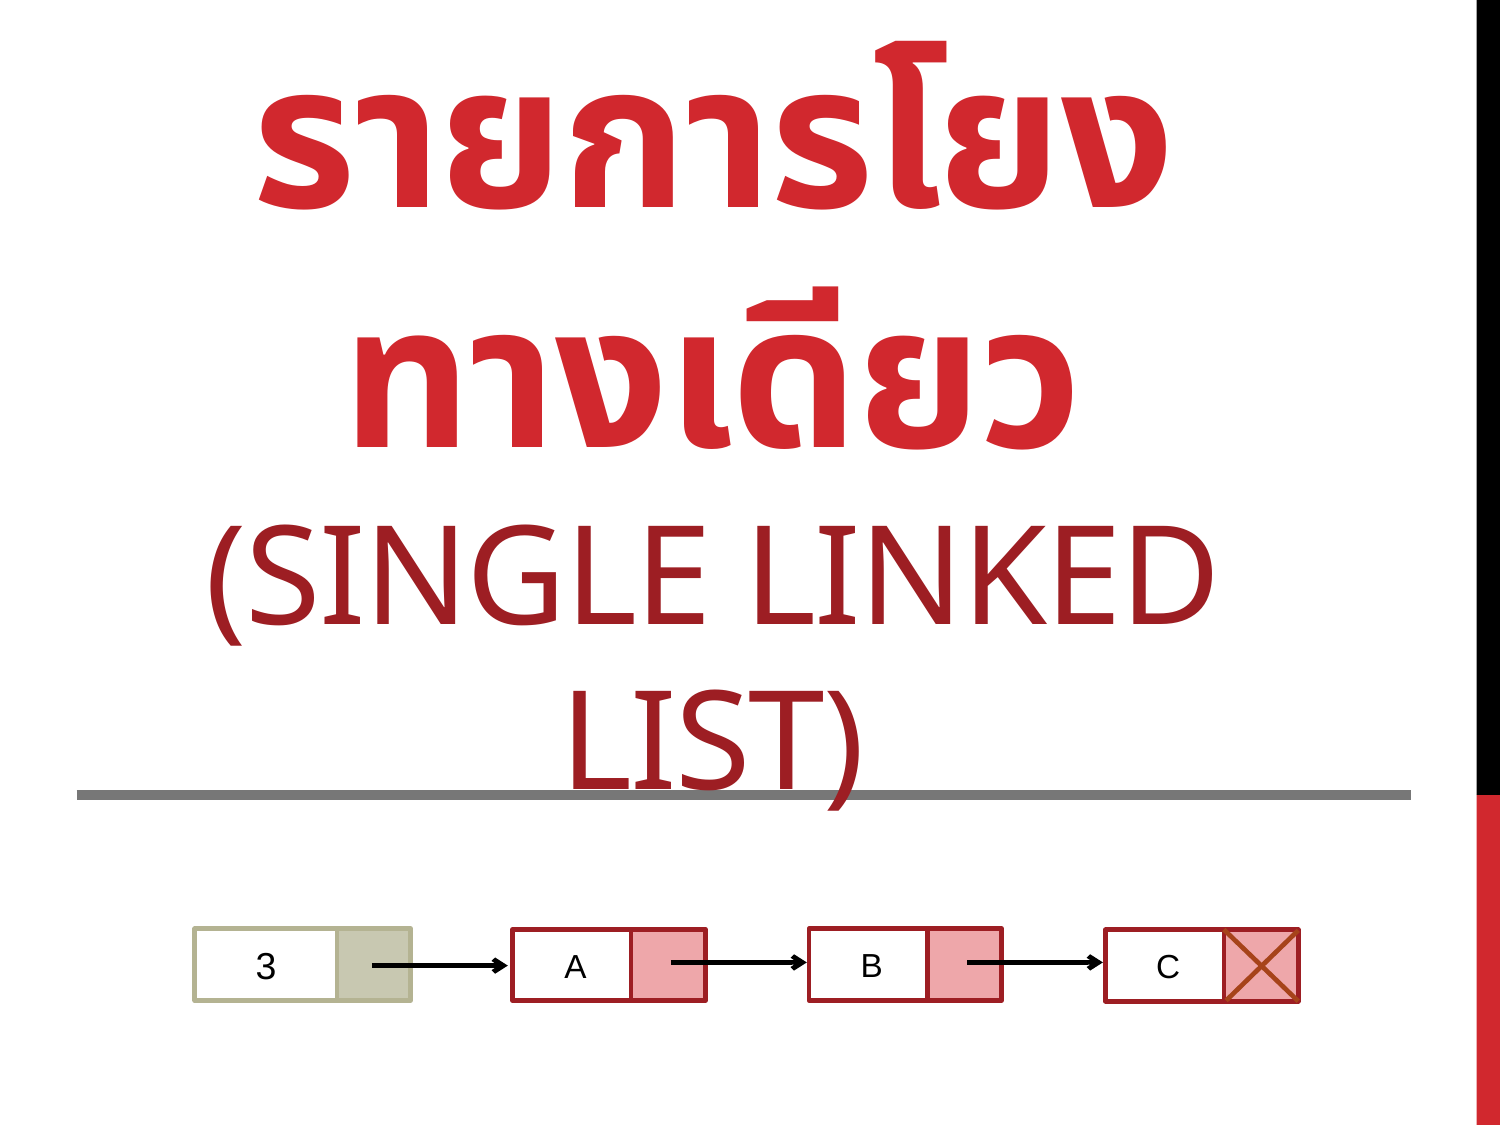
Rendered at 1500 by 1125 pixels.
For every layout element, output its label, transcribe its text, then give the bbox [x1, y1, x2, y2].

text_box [808, 928, 1003, 1001]
title รายการโยงทางเดียว (Single Linked List) [75, 37, 1350, 788]
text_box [512, 928, 706, 1002]
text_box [1104, 929, 1299, 1002]
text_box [194, 928, 412, 1002]
